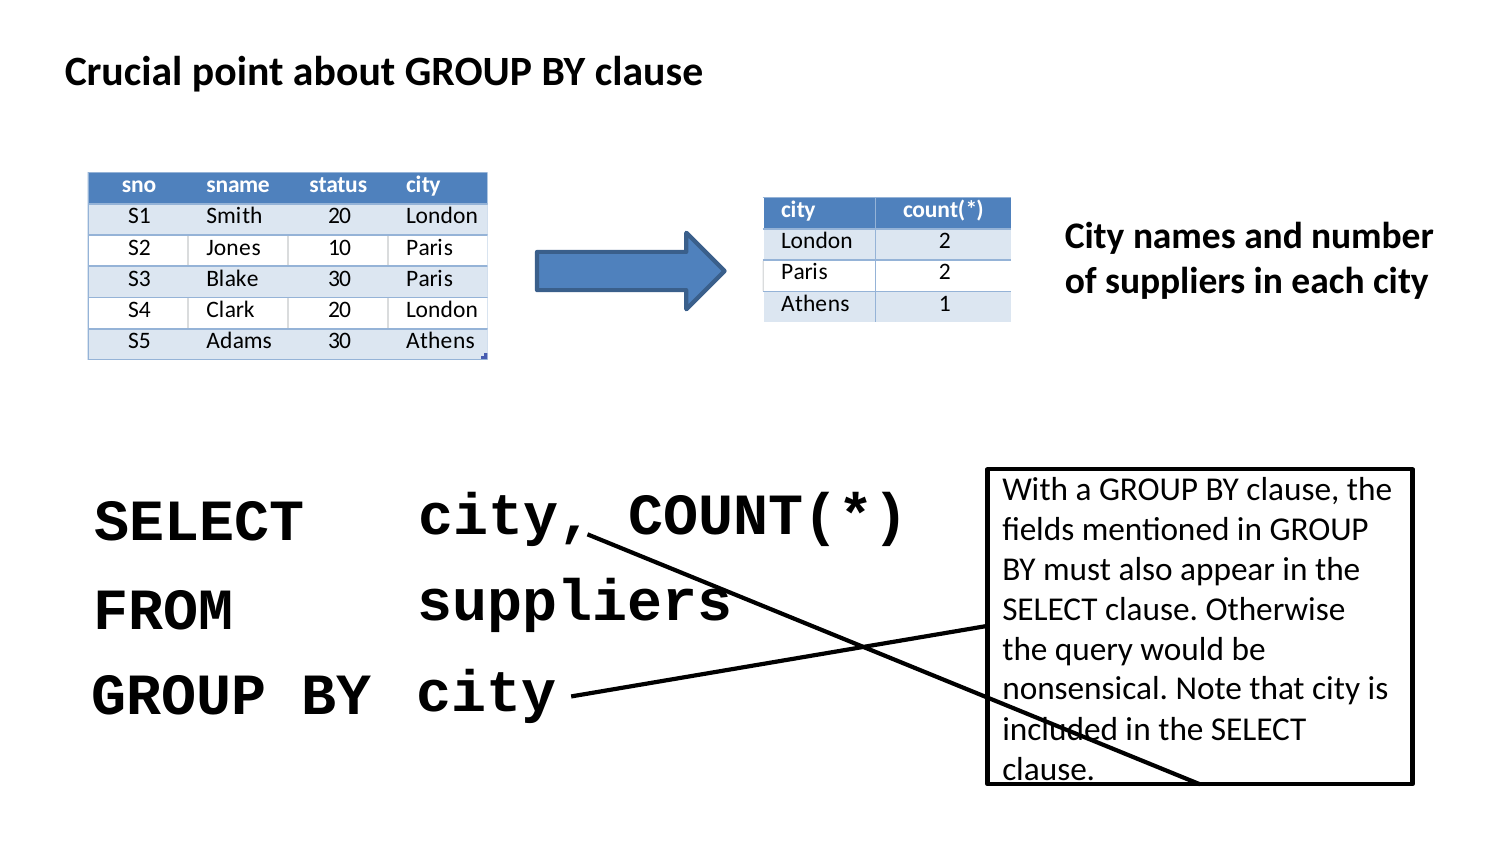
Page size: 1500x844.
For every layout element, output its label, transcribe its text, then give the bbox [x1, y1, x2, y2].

text_box City names and number of suppliers in each city [1049, 203, 1481, 308]
text_box [534, 230, 727, 312]
text_box Crucial point about GROUP BY clause [50, 36, 1425, 101]
picture [762, 196, 1013, 324]
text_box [74, 468, 586, 735]
picture [87, 171, 490, 362]
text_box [587, 469, 1413, 785]
